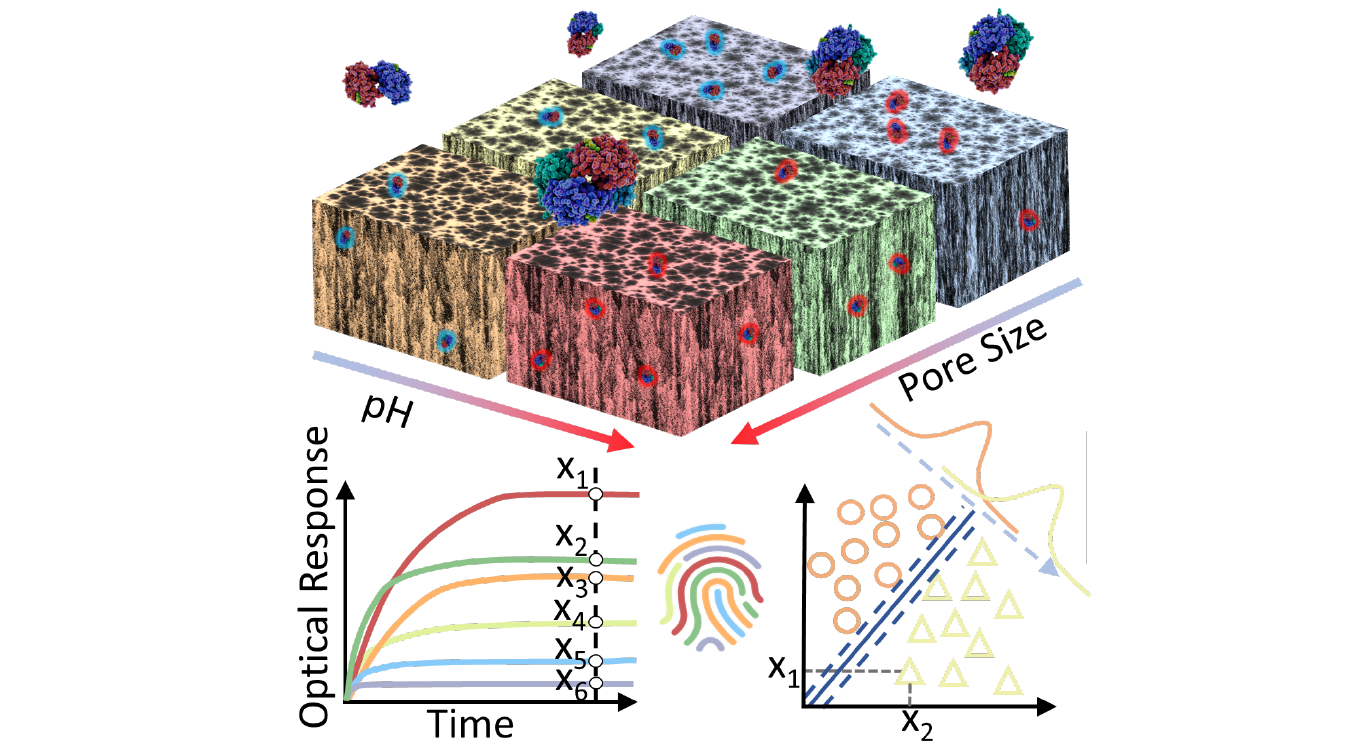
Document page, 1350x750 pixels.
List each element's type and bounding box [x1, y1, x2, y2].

picture [47, 7, 1279, 743]
